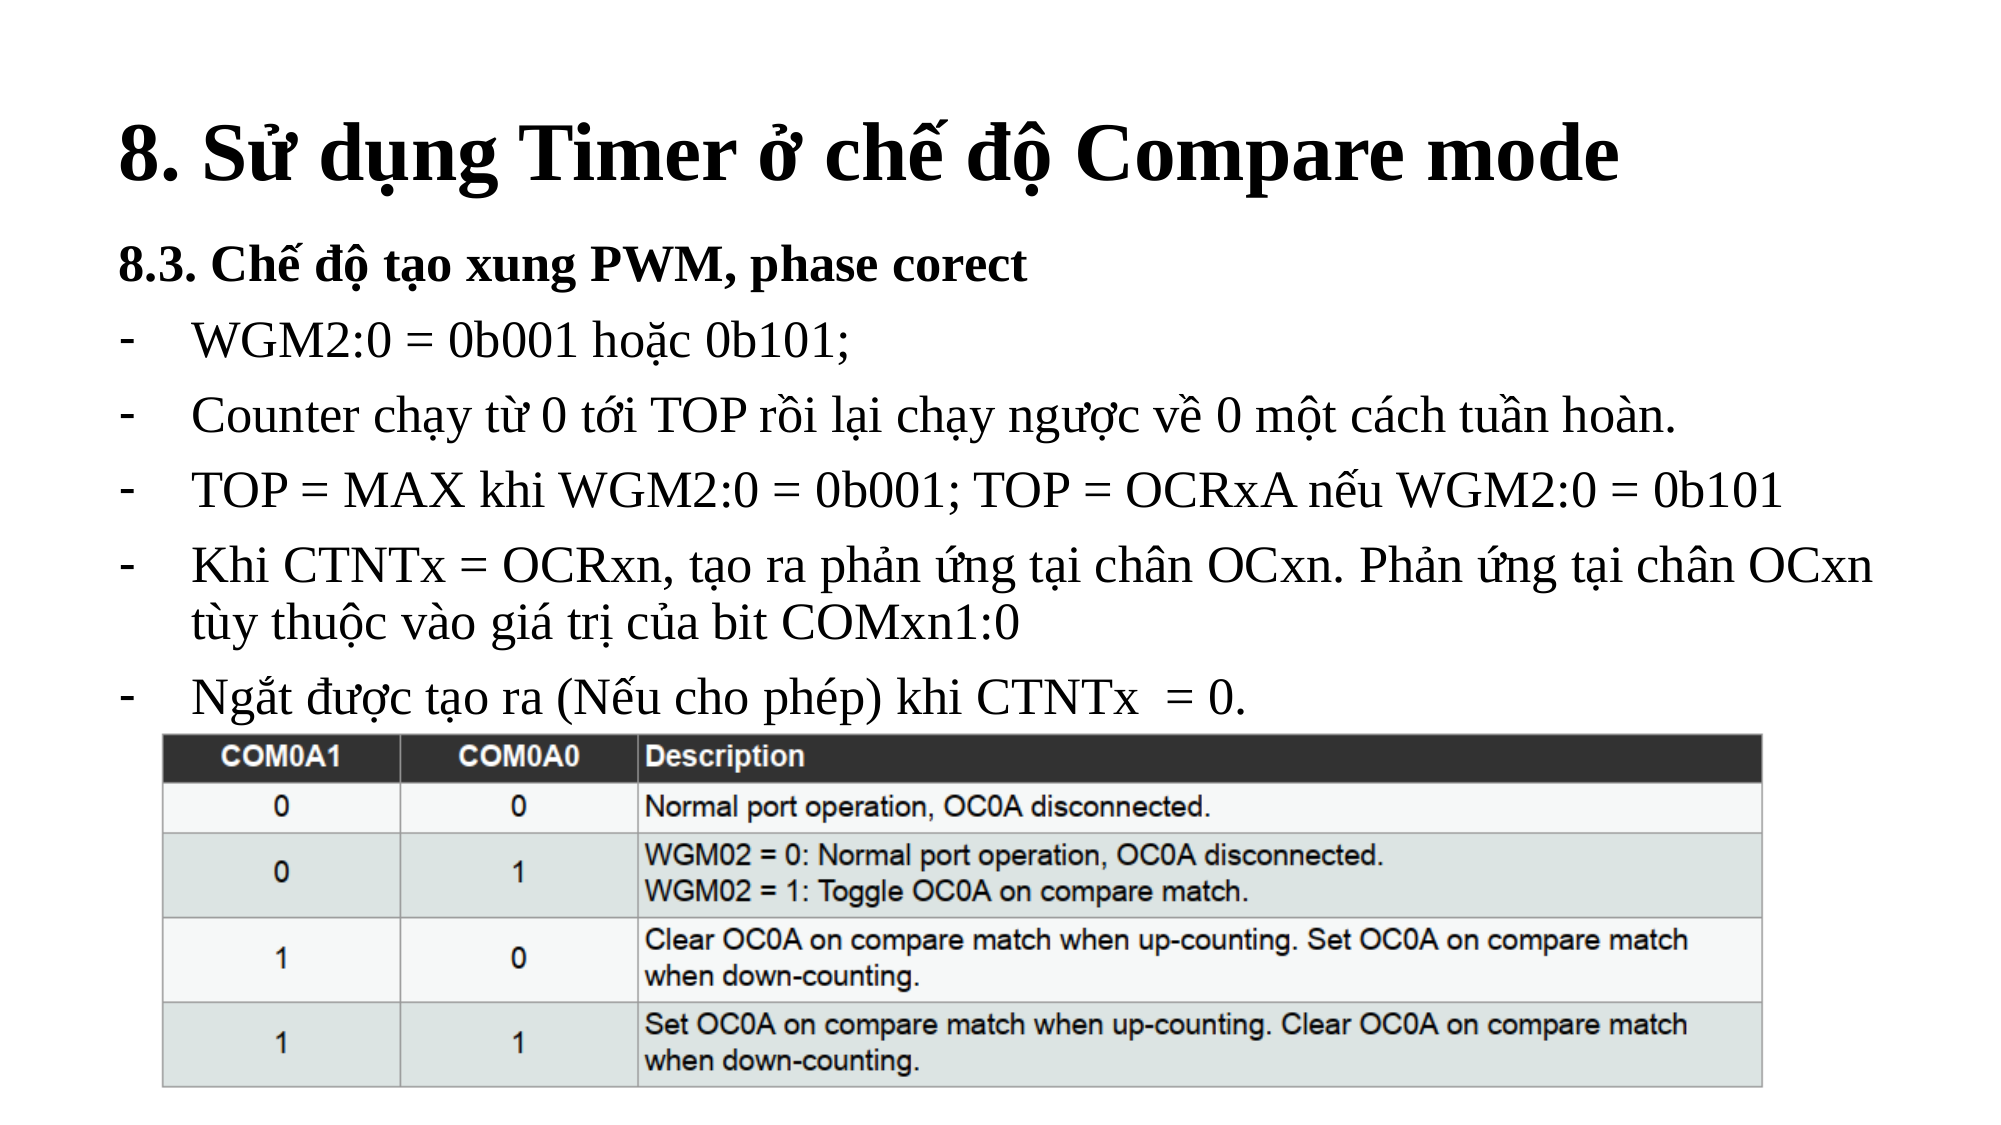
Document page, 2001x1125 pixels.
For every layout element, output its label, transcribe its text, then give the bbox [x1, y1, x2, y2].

subtitle 8. Sử dụng Timer ở chế độ Compare mode [103, 100, 1823, 229]
picture [155, 726, 1771, 1092]
text_box 8.3. Chế độ tạo xung PWM, phase corect WGM2:0 = 0b001 hoặc 0b101; Counter chạy từ 0 tới TOP rồi lại chạy ngược về 0 một cách tuần hoàn. TOP = MAX khi WGM2:0 = 0b001; TOP = OCRxA nếu WGM2:0 = 0b101 Khi CTNTx = OCRxn, tạo ra phản ứng tại chân OCxn. Phản ứng tại chân OCxn tùy thuộc vào giá trị của bit COMxn1:0 Ngắt được tạo ra (Nếu cho phép) khi CTNTx = 0. [103, 229, 1913, 743]
